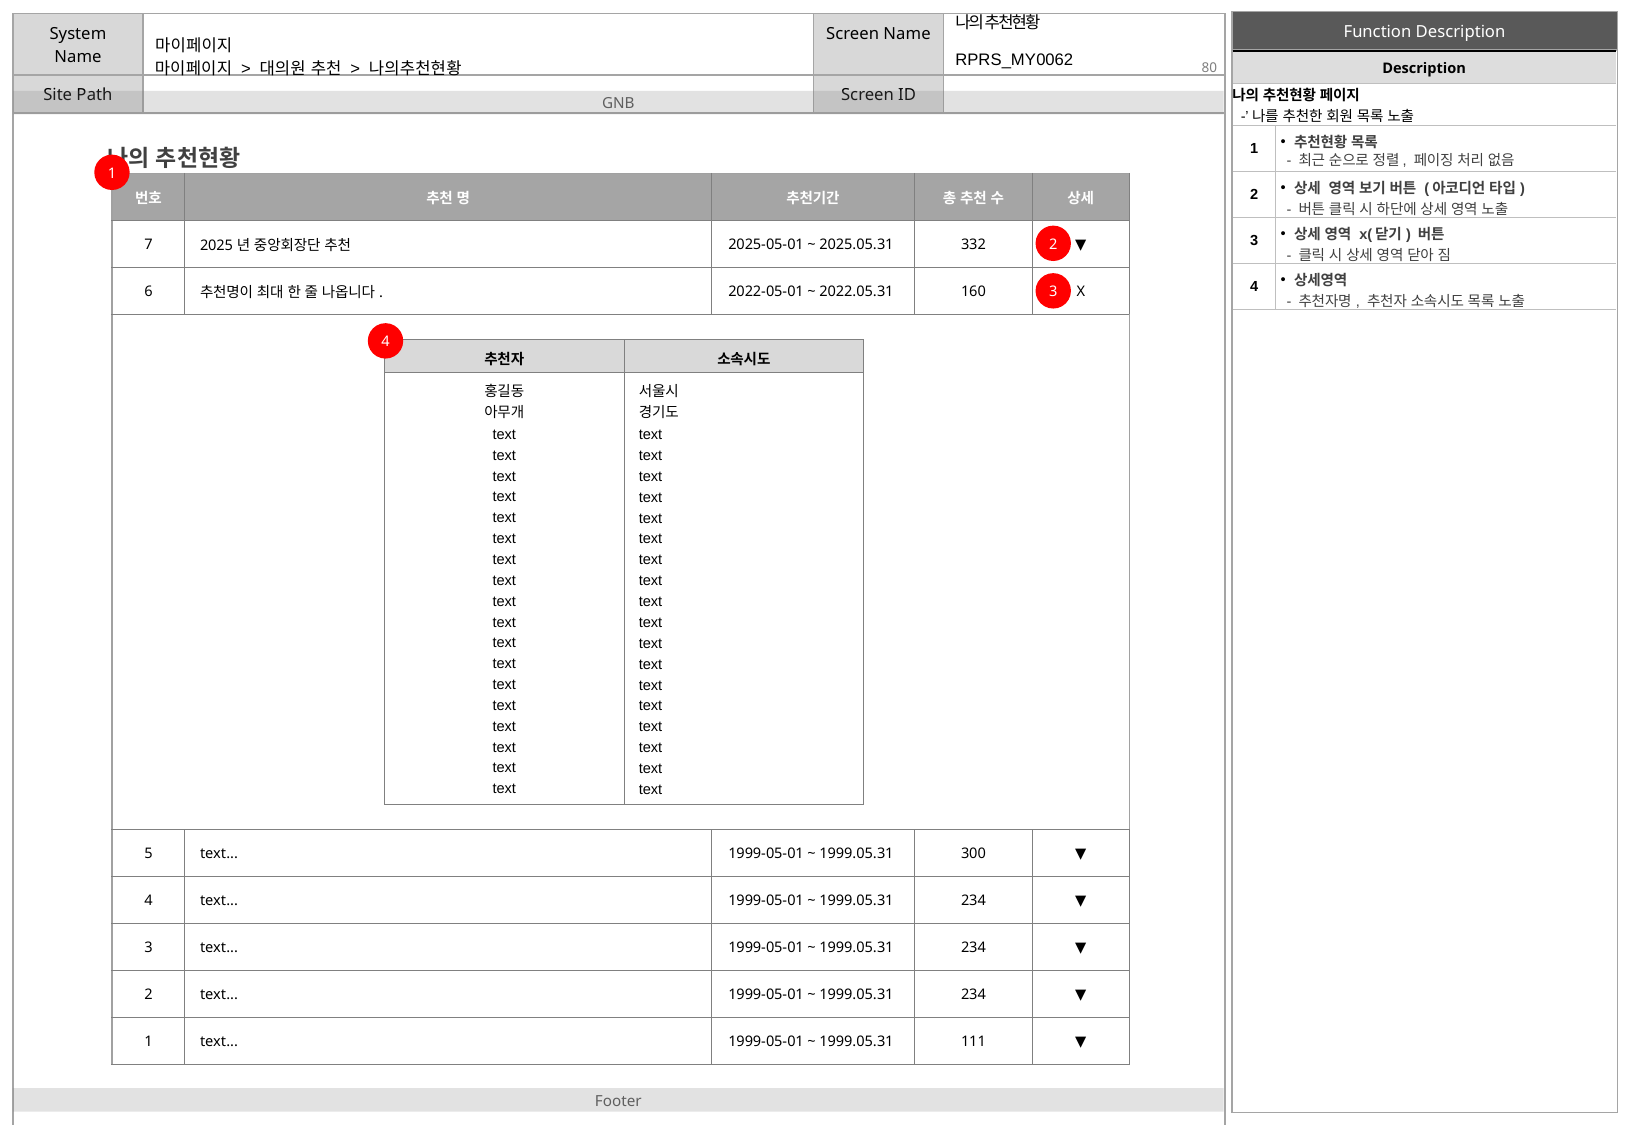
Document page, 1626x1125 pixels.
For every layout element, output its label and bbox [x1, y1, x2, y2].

table_header [185, 174, 711, 220]
table_cell [185, 1018, 711, 1064]
table_cell [1033, 971, 1129, 1017]
table_cell [1033, 877, 1129, 923]
table_cell [1033, 924, 1129, 970]
table_cell [712, 221, 914, 267]
table_cell [915, 221, 1032, 267]
table_cell [712, 971, 914, 1017]
table_cell [712, 830, 914, 876]
table_cell [712, 1018, 914, 1064]
table_cell [1276, 126, 1616, 171]
table_cell [185, 971, 711, 1017]
table_cell [1276, 218, 1616, 263]
title [143, 52, 813, 87]
table_cell [185, 830, 711, 876]
table_cell [113, 221, 184, 267]
table_cell [1233, 218, 1275, 263]
table_cell [185, 268, 711, 314]
table_cell [185, 877, 711, 923]
table_header [385, 340, 624, 372]
table_cell [915, 877, 1032, 923]
text_box [92, 122, 476, 191]
table_cell [1276, 264, 1616, 309]
table_cell [712, 924, 914, 970]
table_cell [1233, 172, 1275, 217]
table_header [1233, 52, 1616, 83]
table_cell [113, 877, 184, 923]
table_header [712, 174, 914, 220]
text_box [1035, 273, 1071, 309]
table_cell [712, 877, 914, 923]
table_cell [185, 221, 711, 267]
table_cell [915, 1018, 1032, 1064]
table_cell [113, 830, 184, 876]
table_cell [113, 315, 1129, 829]
table_header [1033, 174, 1129, 220]
table_header [625, 340, 863, 372]
table_cell [113, 1018, 184, 1064]
table_cell [113, 924, 184, 970]
table_cell [915, 268, 1032, 314]
table_cell [1233, 84, 1616, 125]
table_cell [915, 971, 1032, 1017]
table_cell [1233, 126, 1275, 171]
table_cell [1276, 172, 1616, 217]
table_header [915, 174, 1032, 220]
text_box [1035, 225, 1071, 262]
table_cell [915, 924, 1032, 970]
table_cell [1233, 264, 1275, 309]
table_cell [113, 268, 184, 314]
table_cell [1033, 221, 1129, 267]
table_cell [1033, 1018, 1129, 1064]
list [943, 14, 1227, 87]
table_cell [1033, 830, 1129, 876]
text_box [367, 323, 404, 359]
table_cell [185, 924, 711, 970]
table_cell [1033, 268, 1129, 314]
table_header [113, 179, 184, 220]
table_cell [113, 971, 184, 1017]
table_cell [712, 268, 914, 314]
table_cell [915, 830, 1032, 876]
